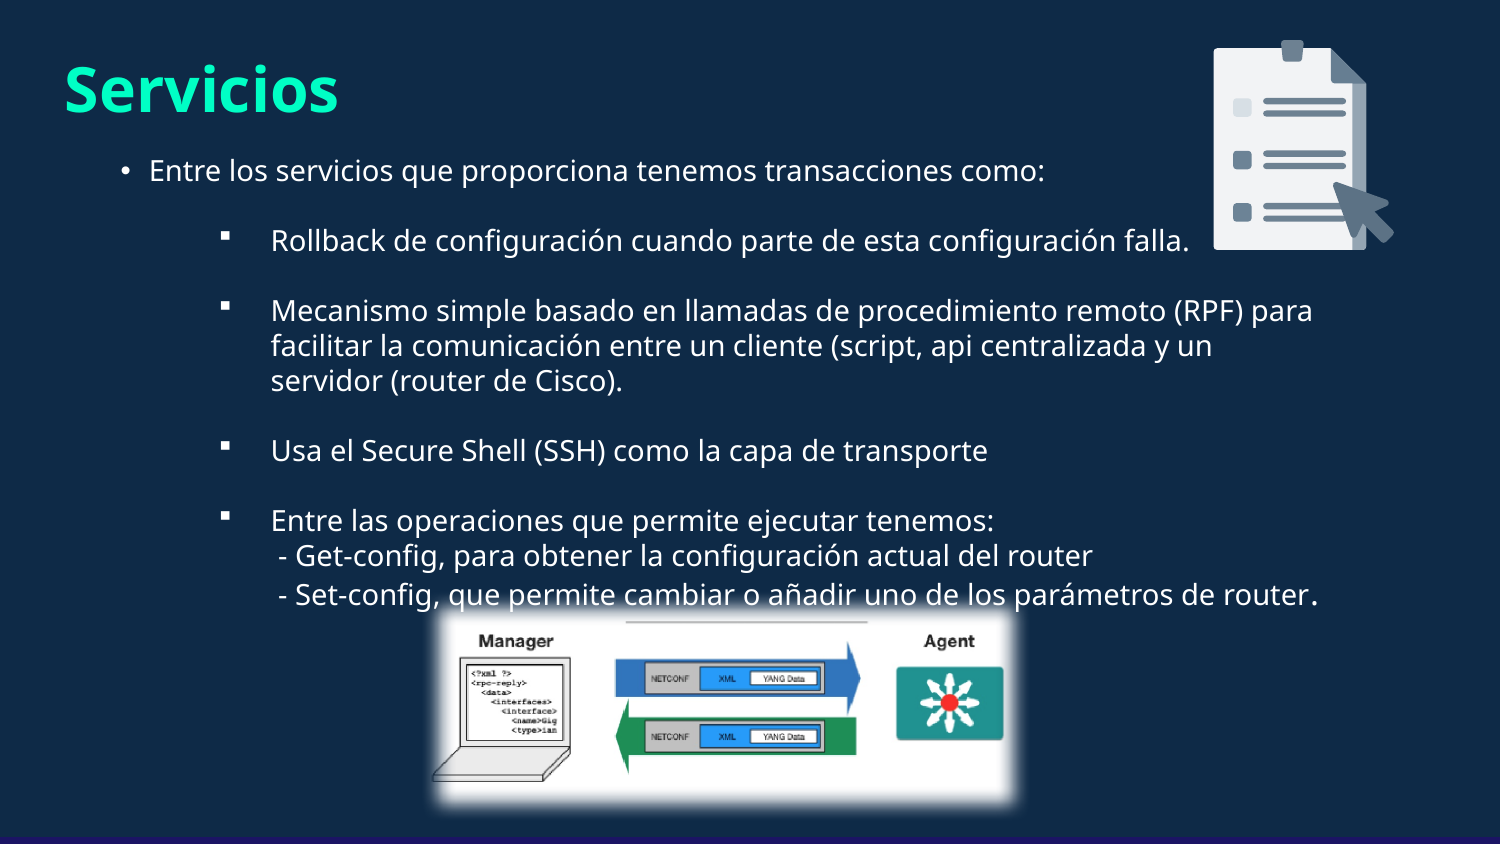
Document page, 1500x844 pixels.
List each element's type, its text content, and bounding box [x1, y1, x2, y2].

text_box Entre los servicios que proporciona tenemos transacciones como: Rollback de configuración cuando parte de esta configuración falla. Mecanismo simple basado en llamadas de procedimiento remoto (RPF) para facilitar la comunicación entre un cliente (script, api centralizada y un servidor (router de Cisco). Usa el Secure Shell (SSH) como la capa de transporte Entre las operaciones que permite ejecutar tenemos: - Get-config, para obtener la configuración actual del router - Set-config, que permite cambiar o añadir uno de los parámetros de router. [105, 137, 1345, 629]
picture [0, 0, 1500, 837]
title Servicios [49, 35, 1131, 145]
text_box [1213, 39, 1395, 251]
